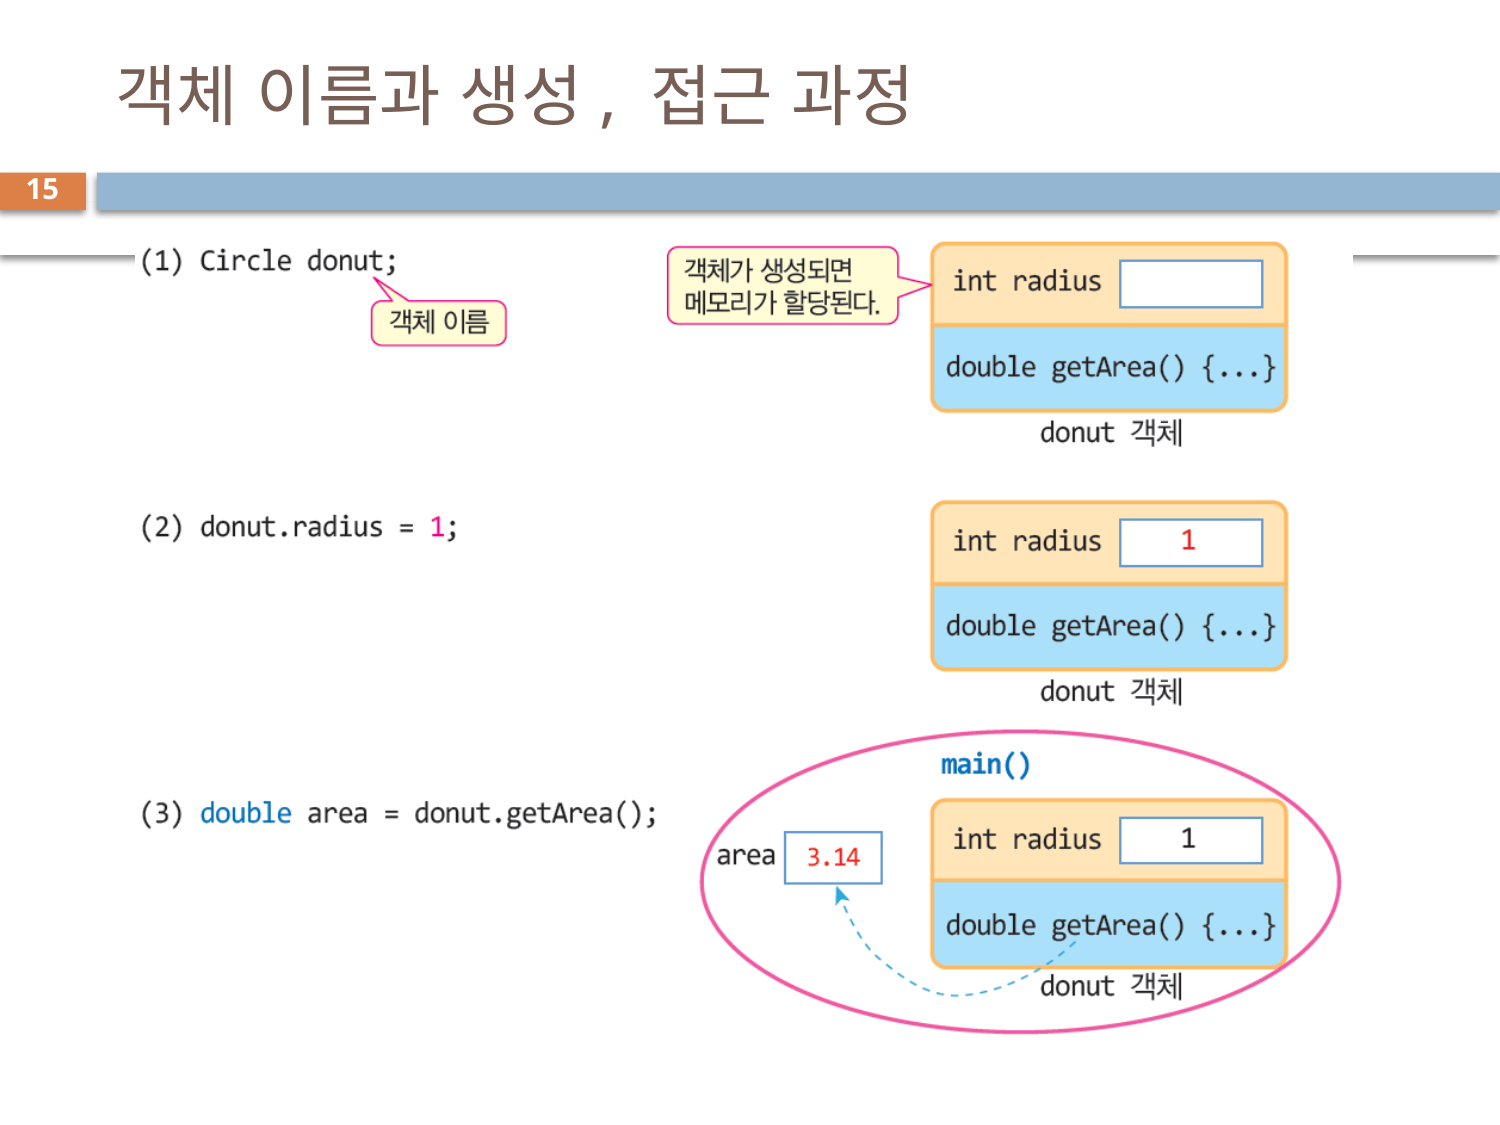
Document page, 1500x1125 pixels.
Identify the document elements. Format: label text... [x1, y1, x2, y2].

slide_number 15 [0, 170, 87, 211]
title 객체 이름과 생성, 접근 과정 [100, 37, 1438, 149]
picture [135, 231, 1353, 1048]
